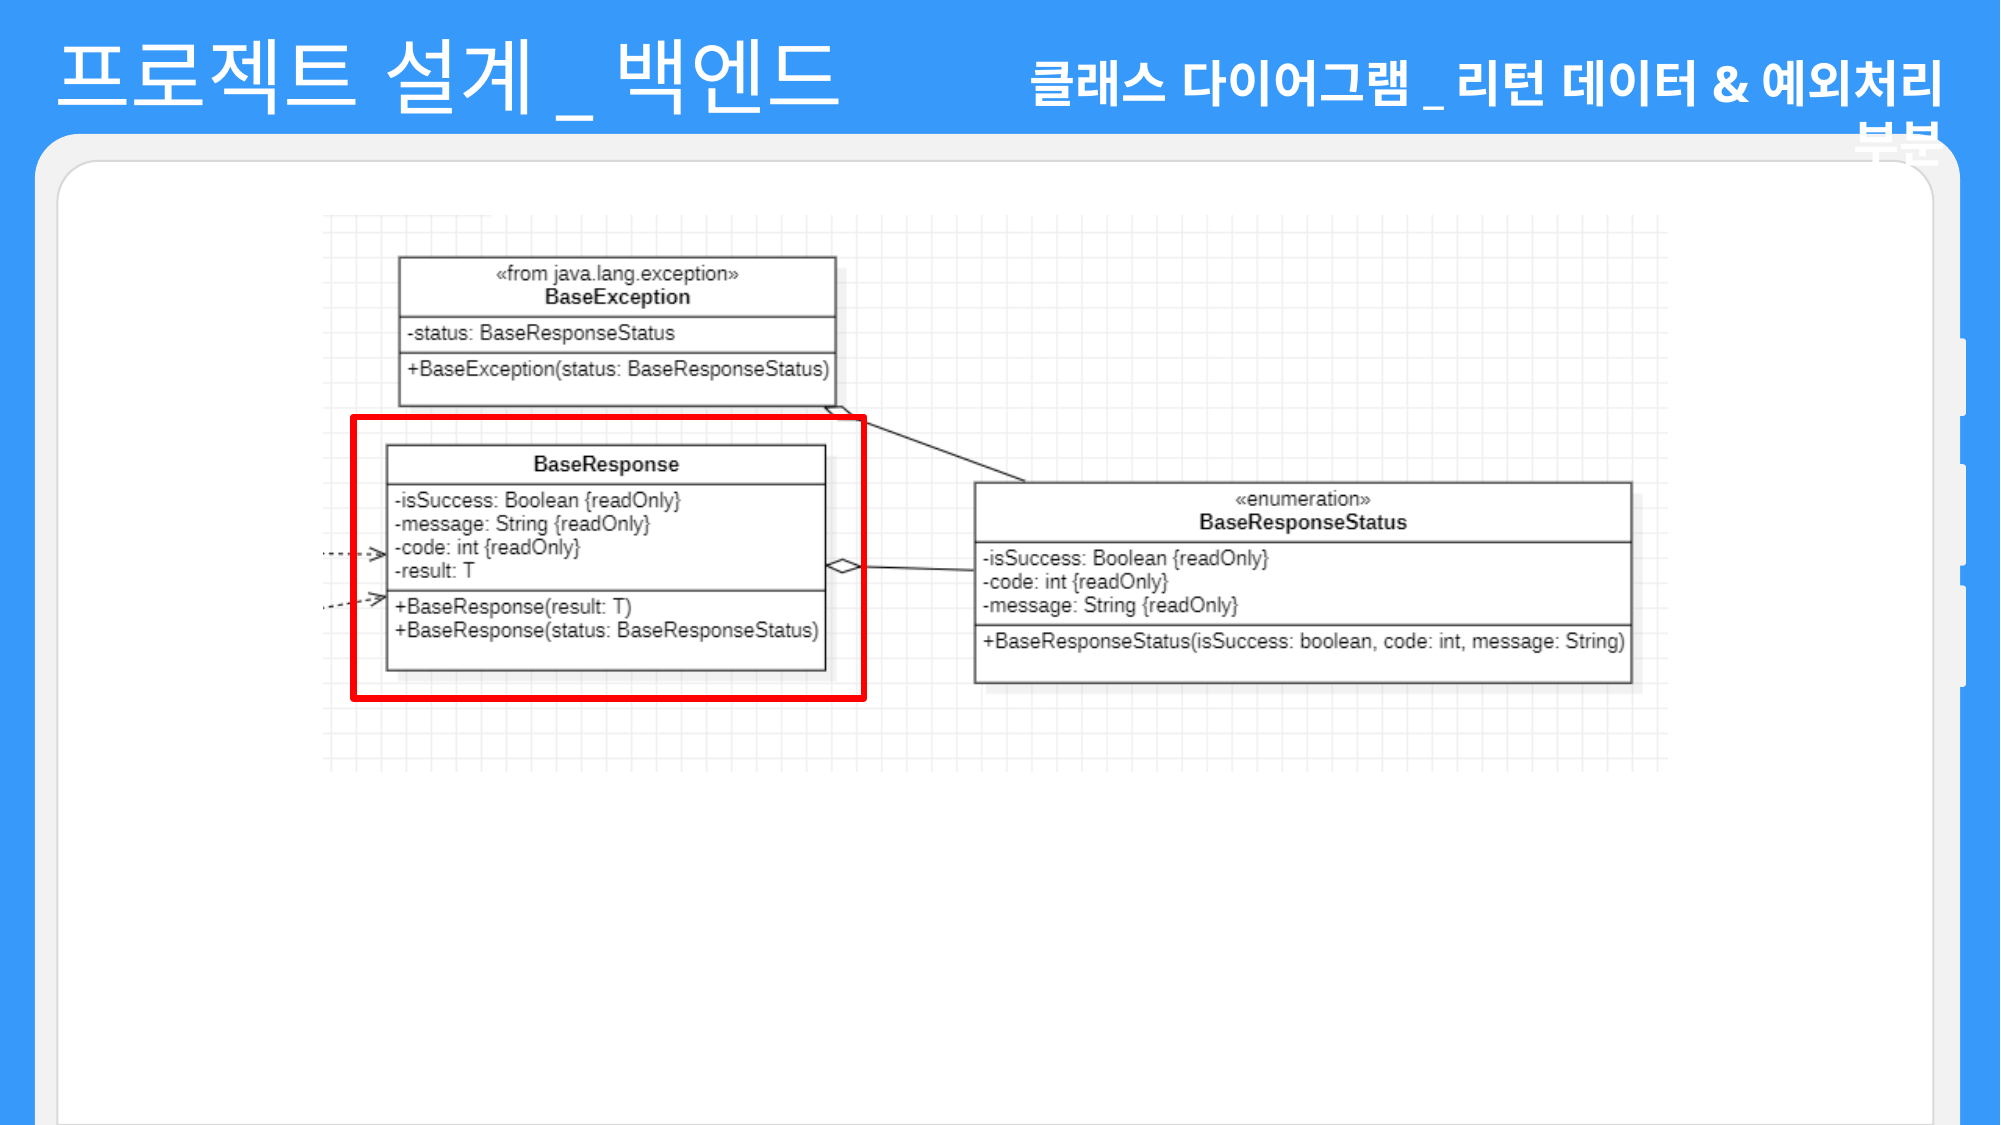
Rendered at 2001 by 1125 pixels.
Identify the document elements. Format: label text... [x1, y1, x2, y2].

picture [323, 215, 1668, 772]
text_box 프로젝트 설계_백엔드 [39, 17, 996, 133]
text_box 클래스 다이어그램_리턴 데이터&예외처리 부분 [996, 44, 1960, 133]
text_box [34, 133, 1966, 1125]
